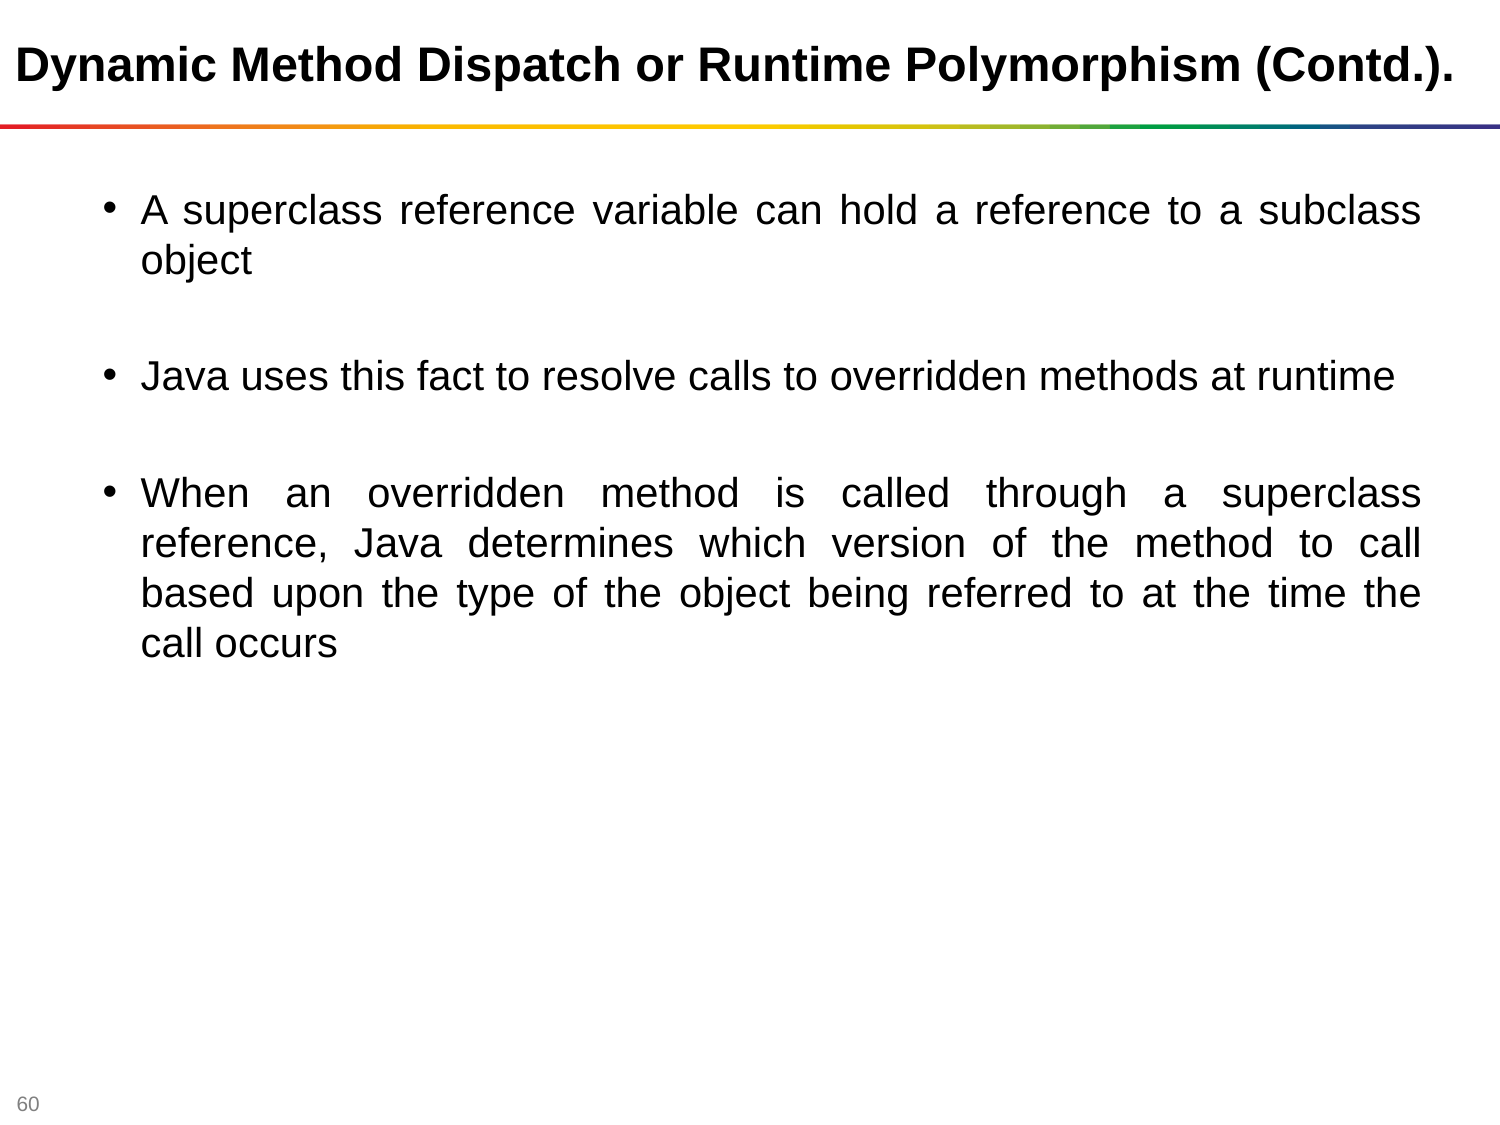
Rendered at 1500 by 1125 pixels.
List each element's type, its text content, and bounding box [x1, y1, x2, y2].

title Dynamic Method Dispatch or Runtime Polymorphism (Contd.). [0, 24, 1476, 101]
list A superclass reference variable can hold a reference to a subclass object Java uses this fact to resolve calls to overridden methods at runtime When an overridden method is called through a superclass reference, Java determines which version of the method to call based upon the type of the object being referred to at the time the call occurs [87, 174, 1438, 1001]
